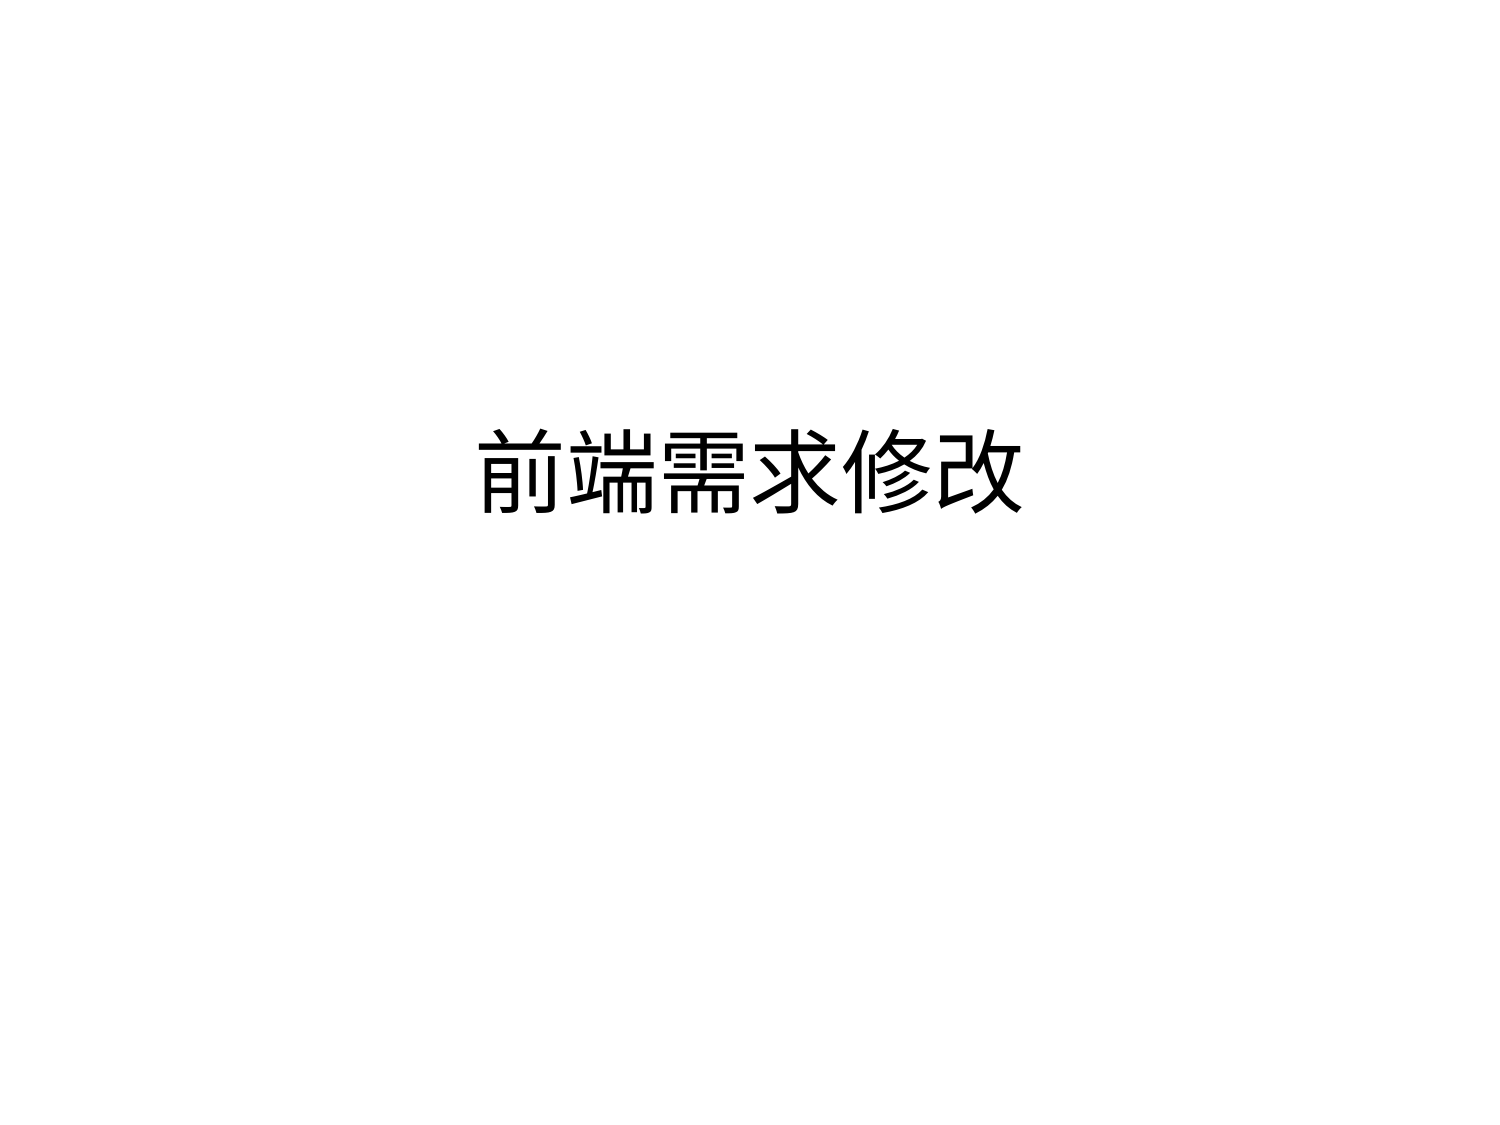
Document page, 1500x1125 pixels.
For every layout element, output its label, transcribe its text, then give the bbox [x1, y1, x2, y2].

title 前端需求修改 [112, 349, 1388, 591]
